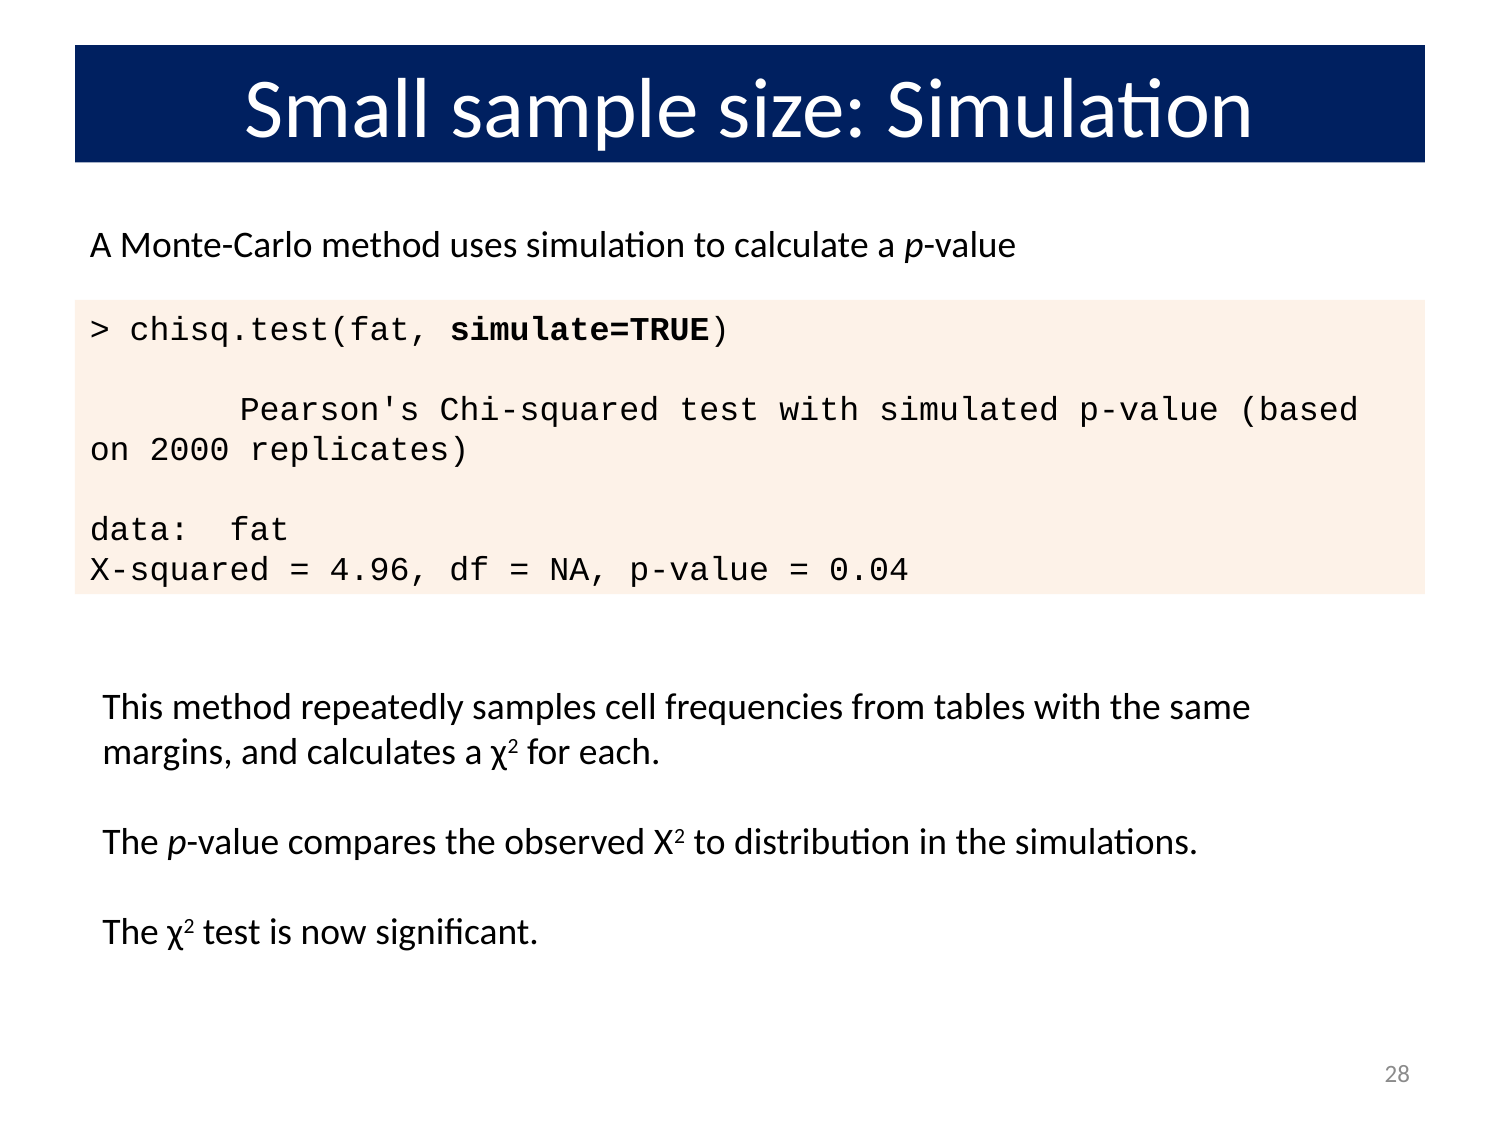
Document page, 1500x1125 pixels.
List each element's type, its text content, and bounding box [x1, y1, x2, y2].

text_box This method repeatedly samples cell frequencies from tables with the same margins, and calculates a χ2 for each. The p-value compares the observed X2 to distribution in the simulations. The χ2 test is now significant. [87, 674, 1425, 960]
text_box > chisq.test(fat, simulate=TRUE) Pearson's Chi-squared test with simulated p-value (based on 2000 replicates) data: fat X-squared = 4.96, df = NA, p-value = 0.04 [74, 299, 1425, 595]
text_box A Monte-Carlo method uses simulation to calculate a p-value [74, 212, 1425, 273]
slide_number 28 [1074, 1042, 1425, 1103]
title Small sample size: Simulation [75, 45, 1425, 163]
